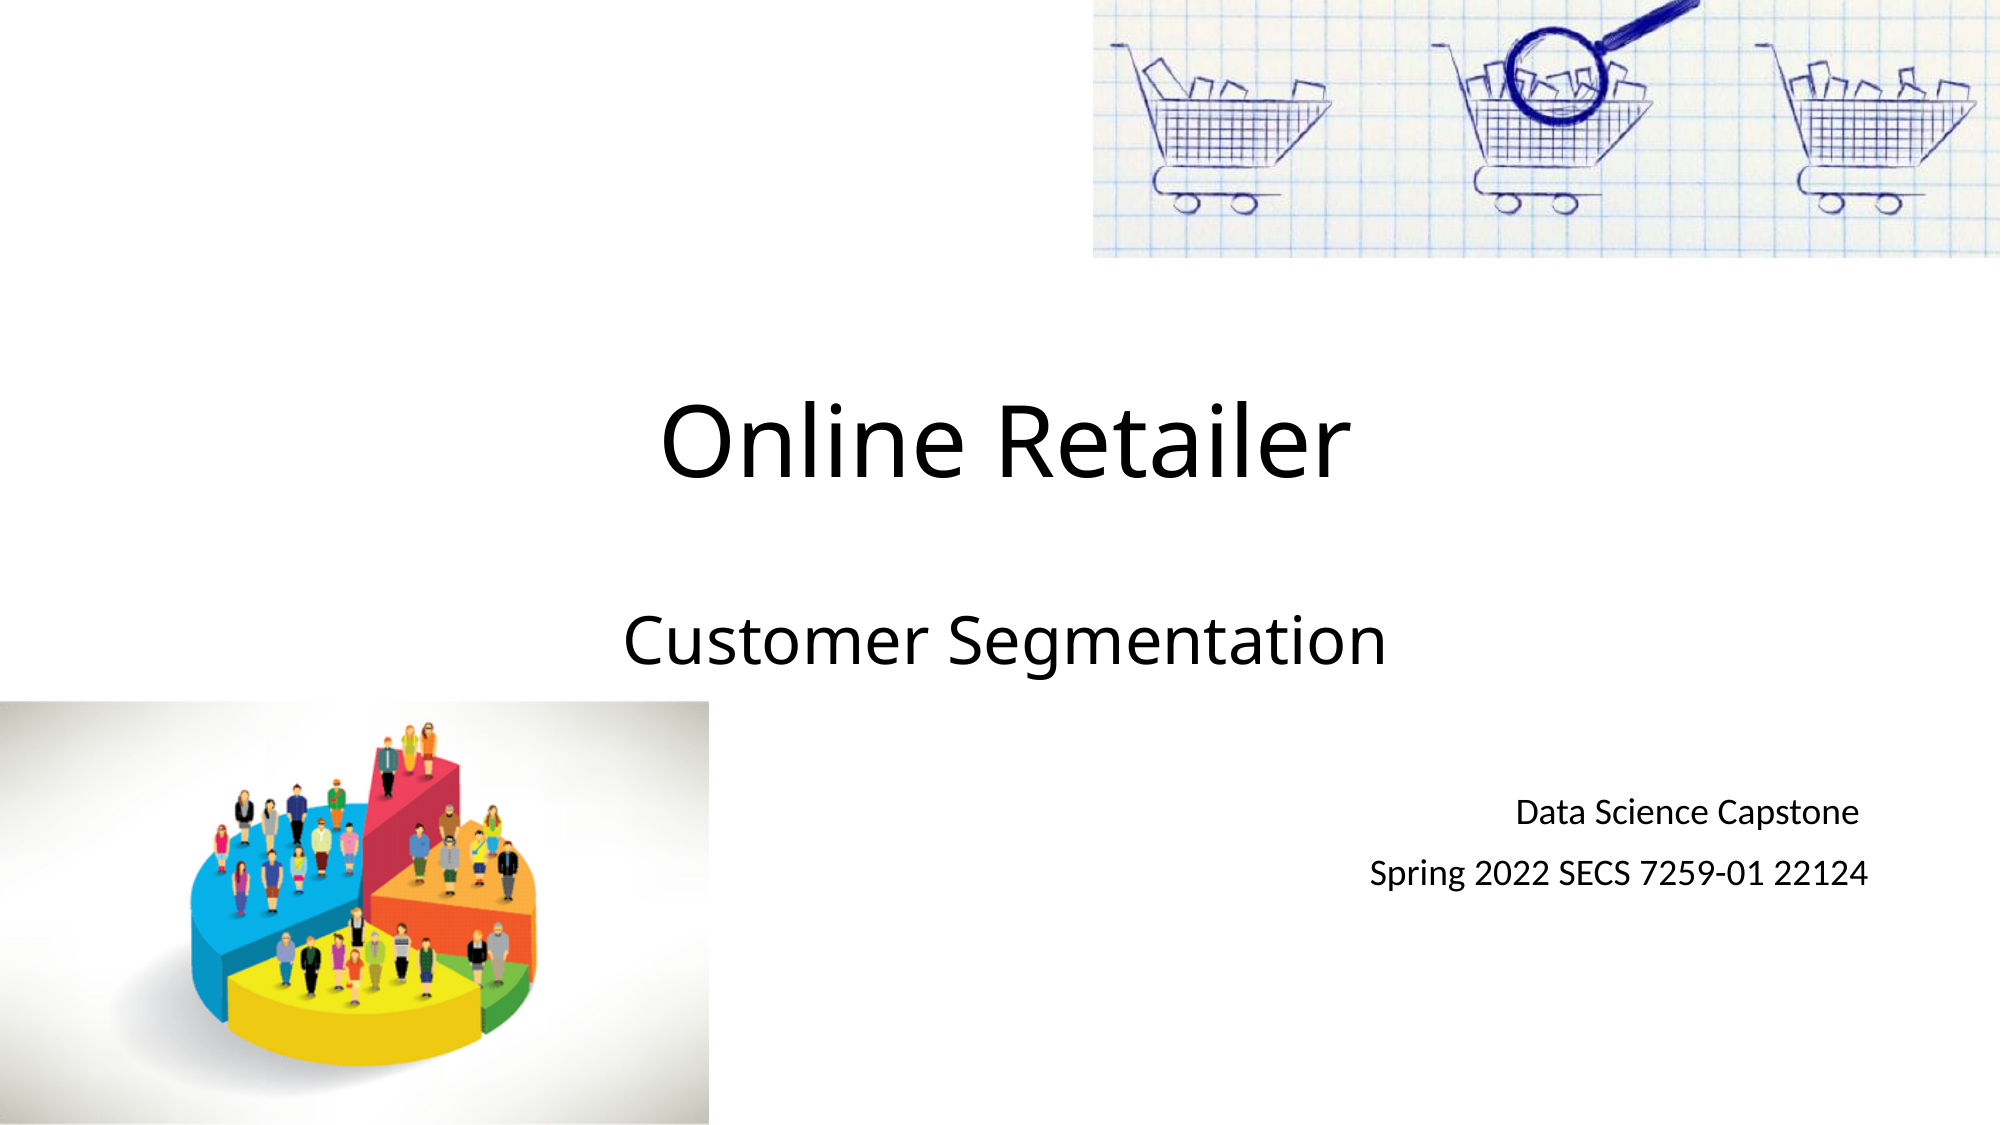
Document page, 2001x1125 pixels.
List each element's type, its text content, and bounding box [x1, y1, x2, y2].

picture [1093, 0, 2000, 258]
subtitle Data Science Capstone Spring 2022 SECS 7259-01 22124 [1145, 784, 1884, 984]
picture [0, 701, 709, 1125]
title Online Retailer Customer Segmentation [256, 322, 1757, 687]
